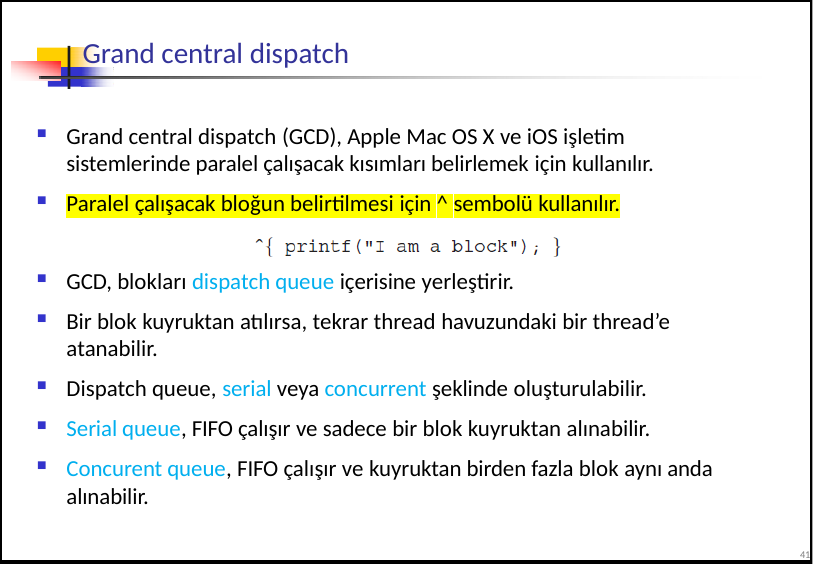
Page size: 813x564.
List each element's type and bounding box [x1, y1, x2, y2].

text_box [0, 0, 813, 563]
